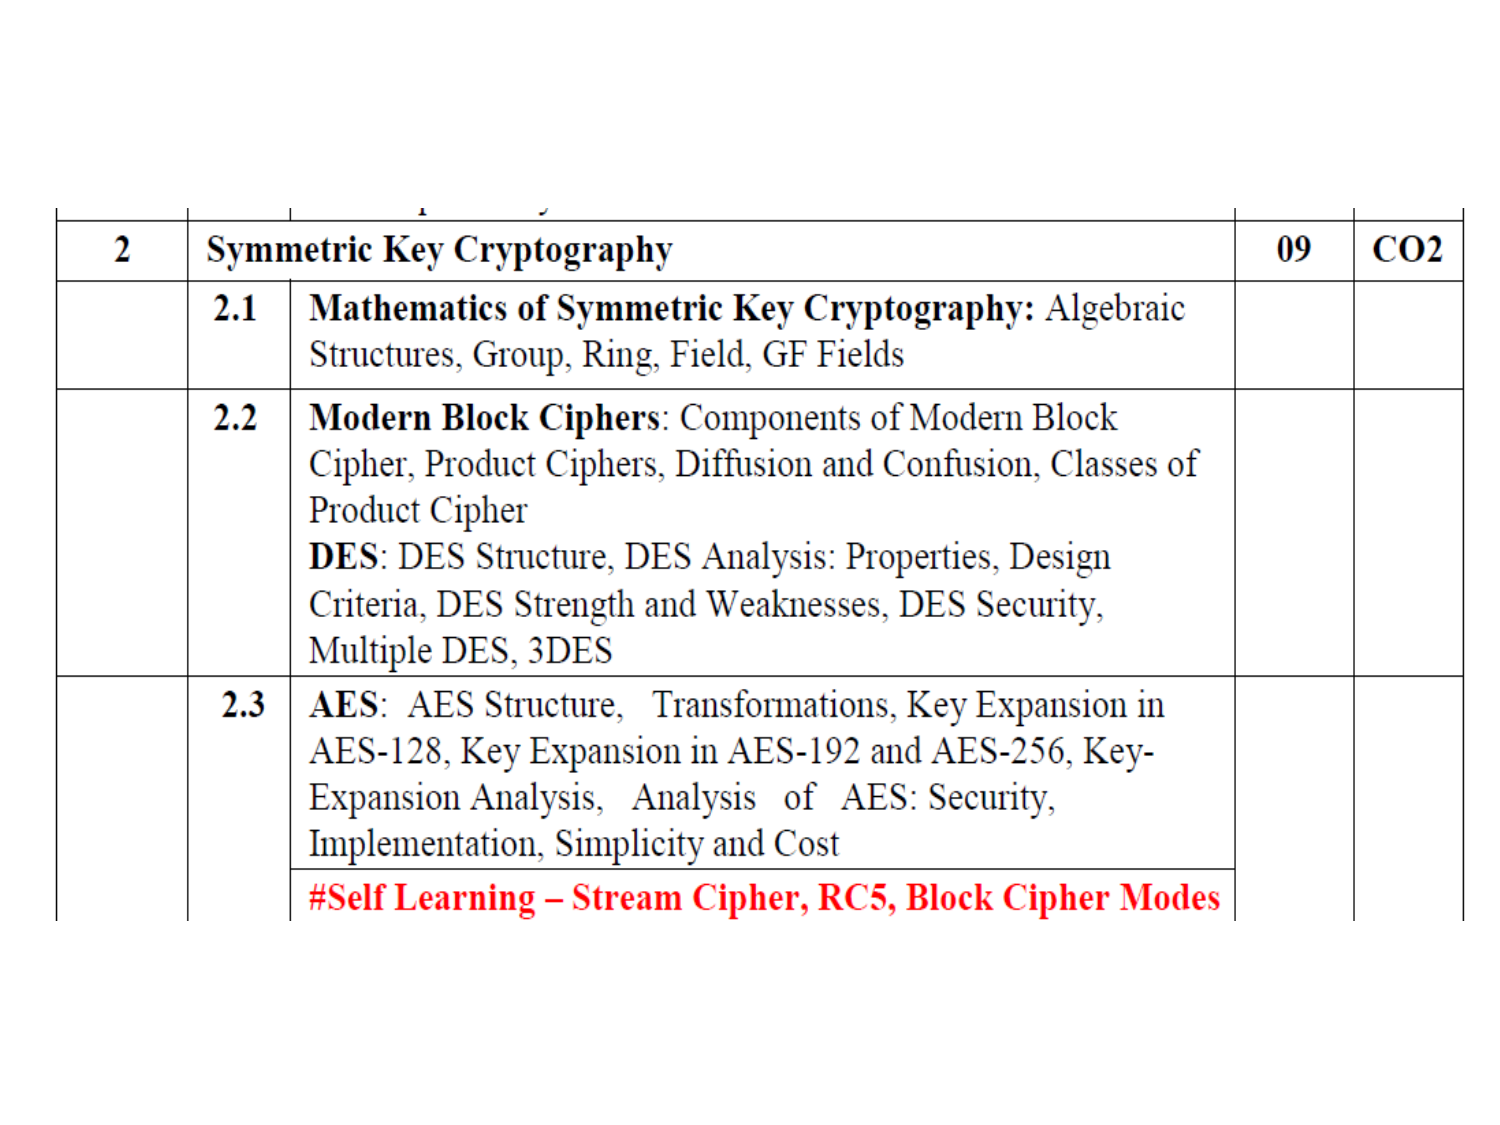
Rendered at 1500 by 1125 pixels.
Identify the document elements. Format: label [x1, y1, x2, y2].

list [40, 207, 1467, 922]
